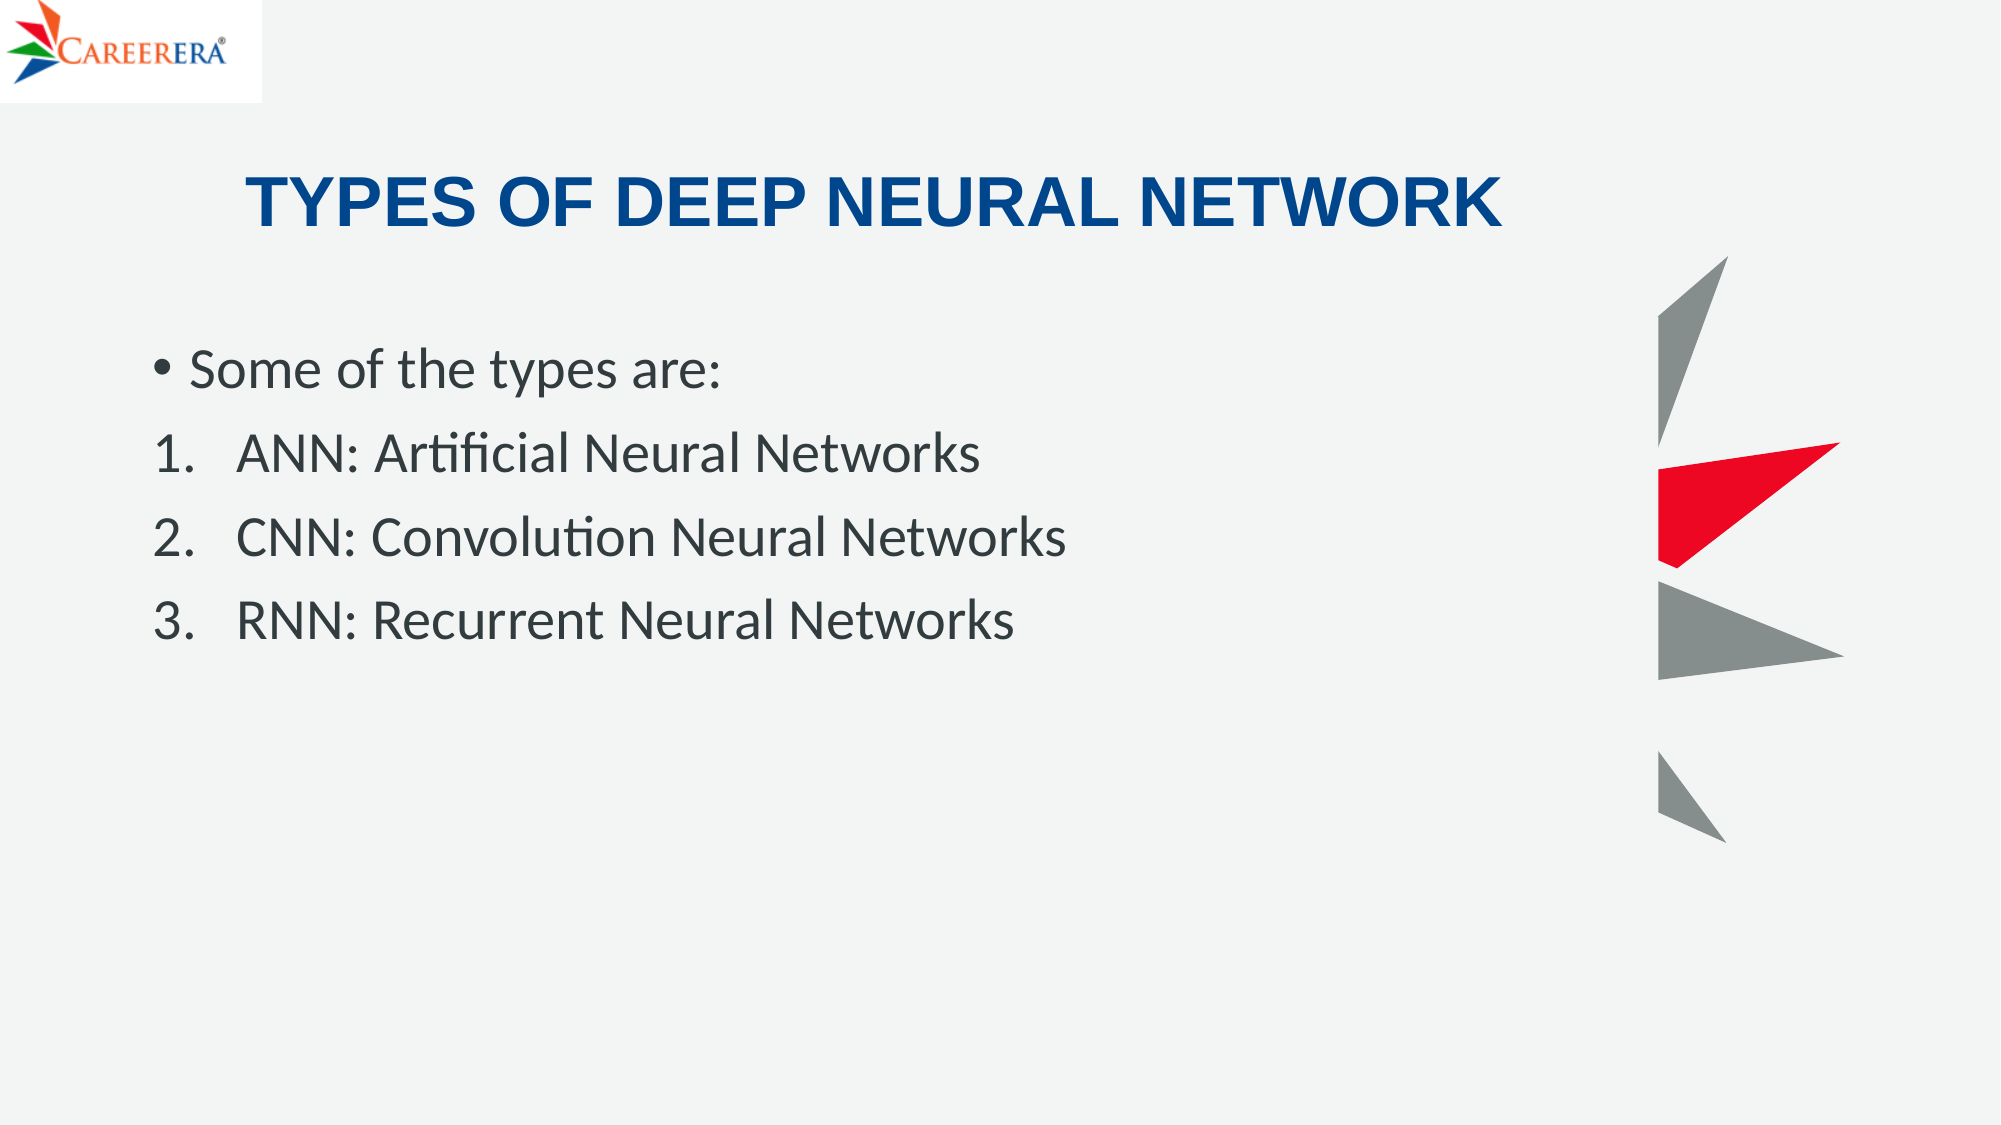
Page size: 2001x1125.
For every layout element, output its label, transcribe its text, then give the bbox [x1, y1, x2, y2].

title TYPES OF DEEP NEURAL NETWORK [133, 129, 1617, 278]
picture [0, 0, 262, 104]
list Some of the types are: ANN: Artificial Neural Networks CNN: Convolution Neural Networks RNN: Recurrent Neural Networks [137, 316, 1622, 675]
